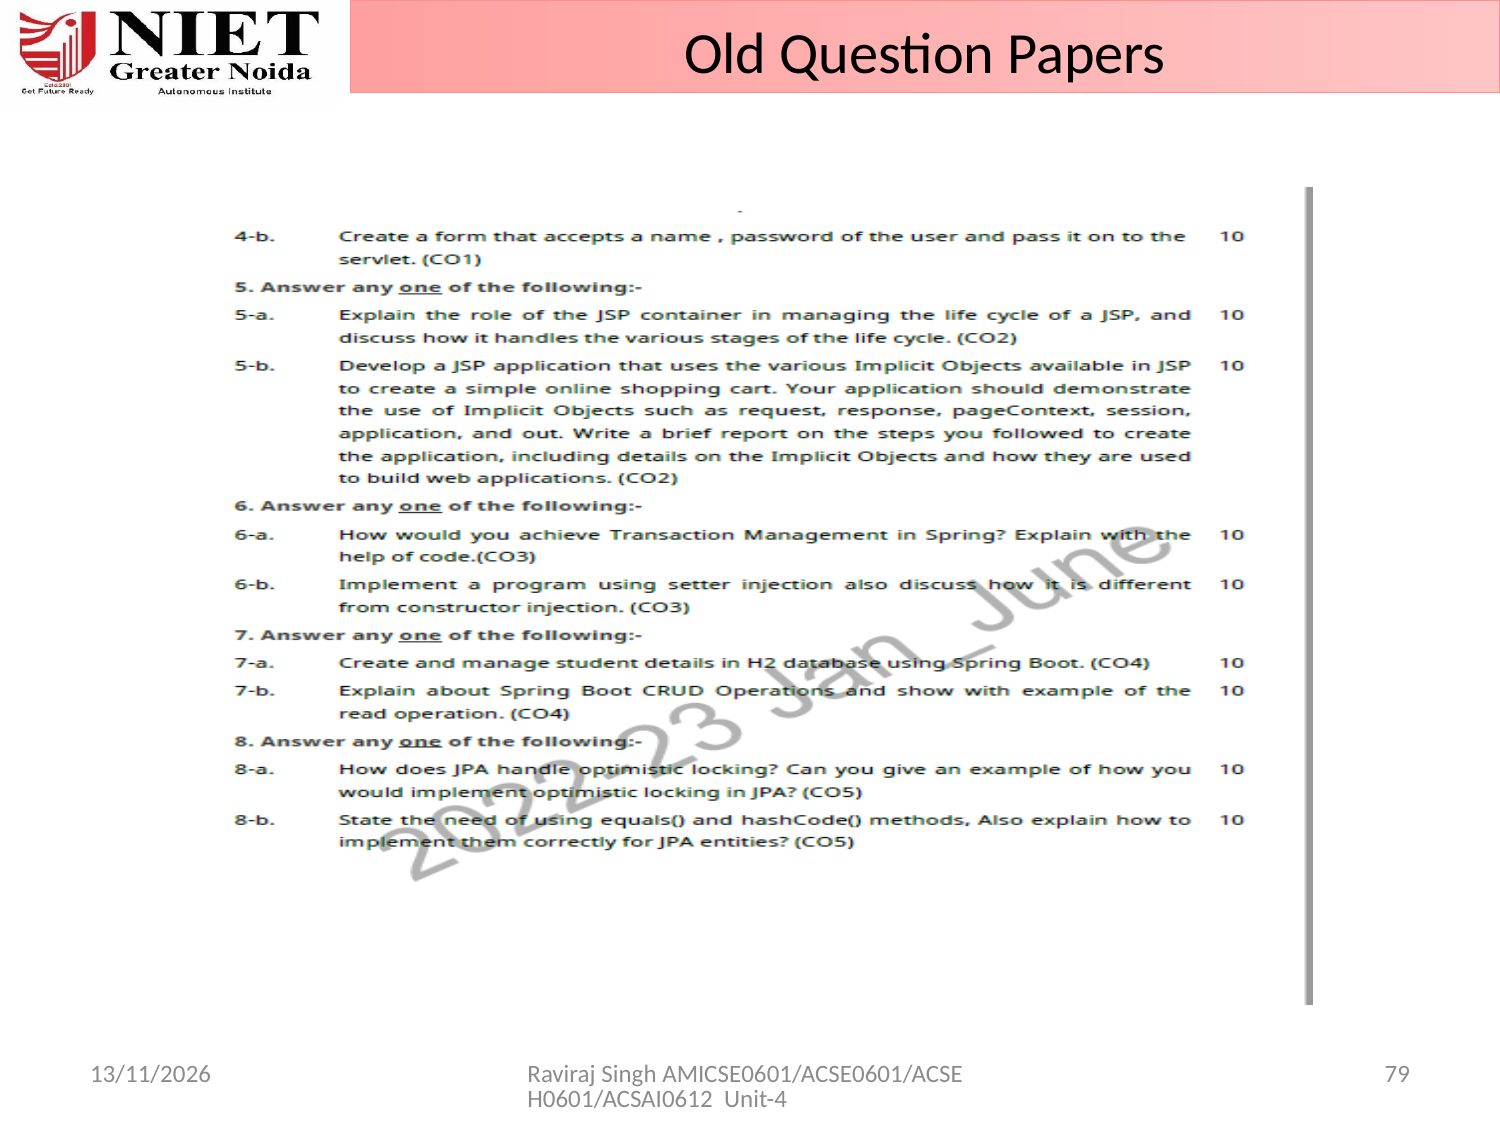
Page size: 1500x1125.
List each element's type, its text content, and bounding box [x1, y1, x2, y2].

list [174, 187, 1313, 1006]
title Old Question Papers [350, 0, 1500, 93]
picture [0, 0, 338, 106]
footer Raviraj Singh AMICSE0601/ACSE0601/ACSEH0601/ACSAI0612 Unit-4 [512, 1042, 988, 1103]
slide_number 79 [1074, 1042, 1425, 1103]
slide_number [75, 1042, 425, 1103]
